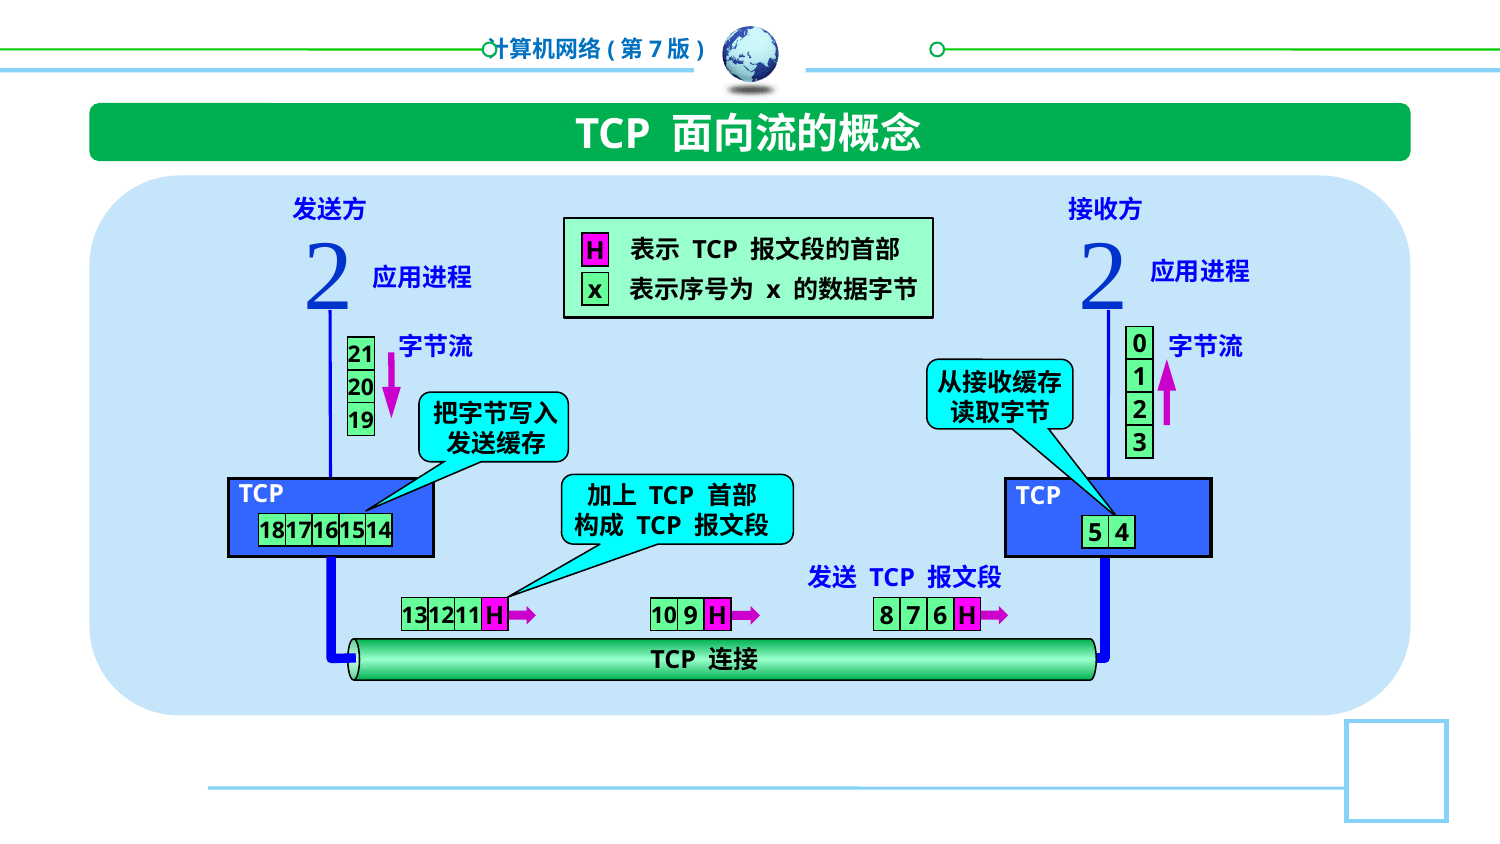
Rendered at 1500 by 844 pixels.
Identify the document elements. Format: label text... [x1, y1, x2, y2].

text_box [87, 173, 1413, 718]
text_box [938, 103, 1411, 162]
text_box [221, 185, 1267, 682]
text_box [89, 102, 559, 162]
picture [720, 24, 780, 99]
text_box TCP 面向流的概念 [559, 99, 938, 165]
